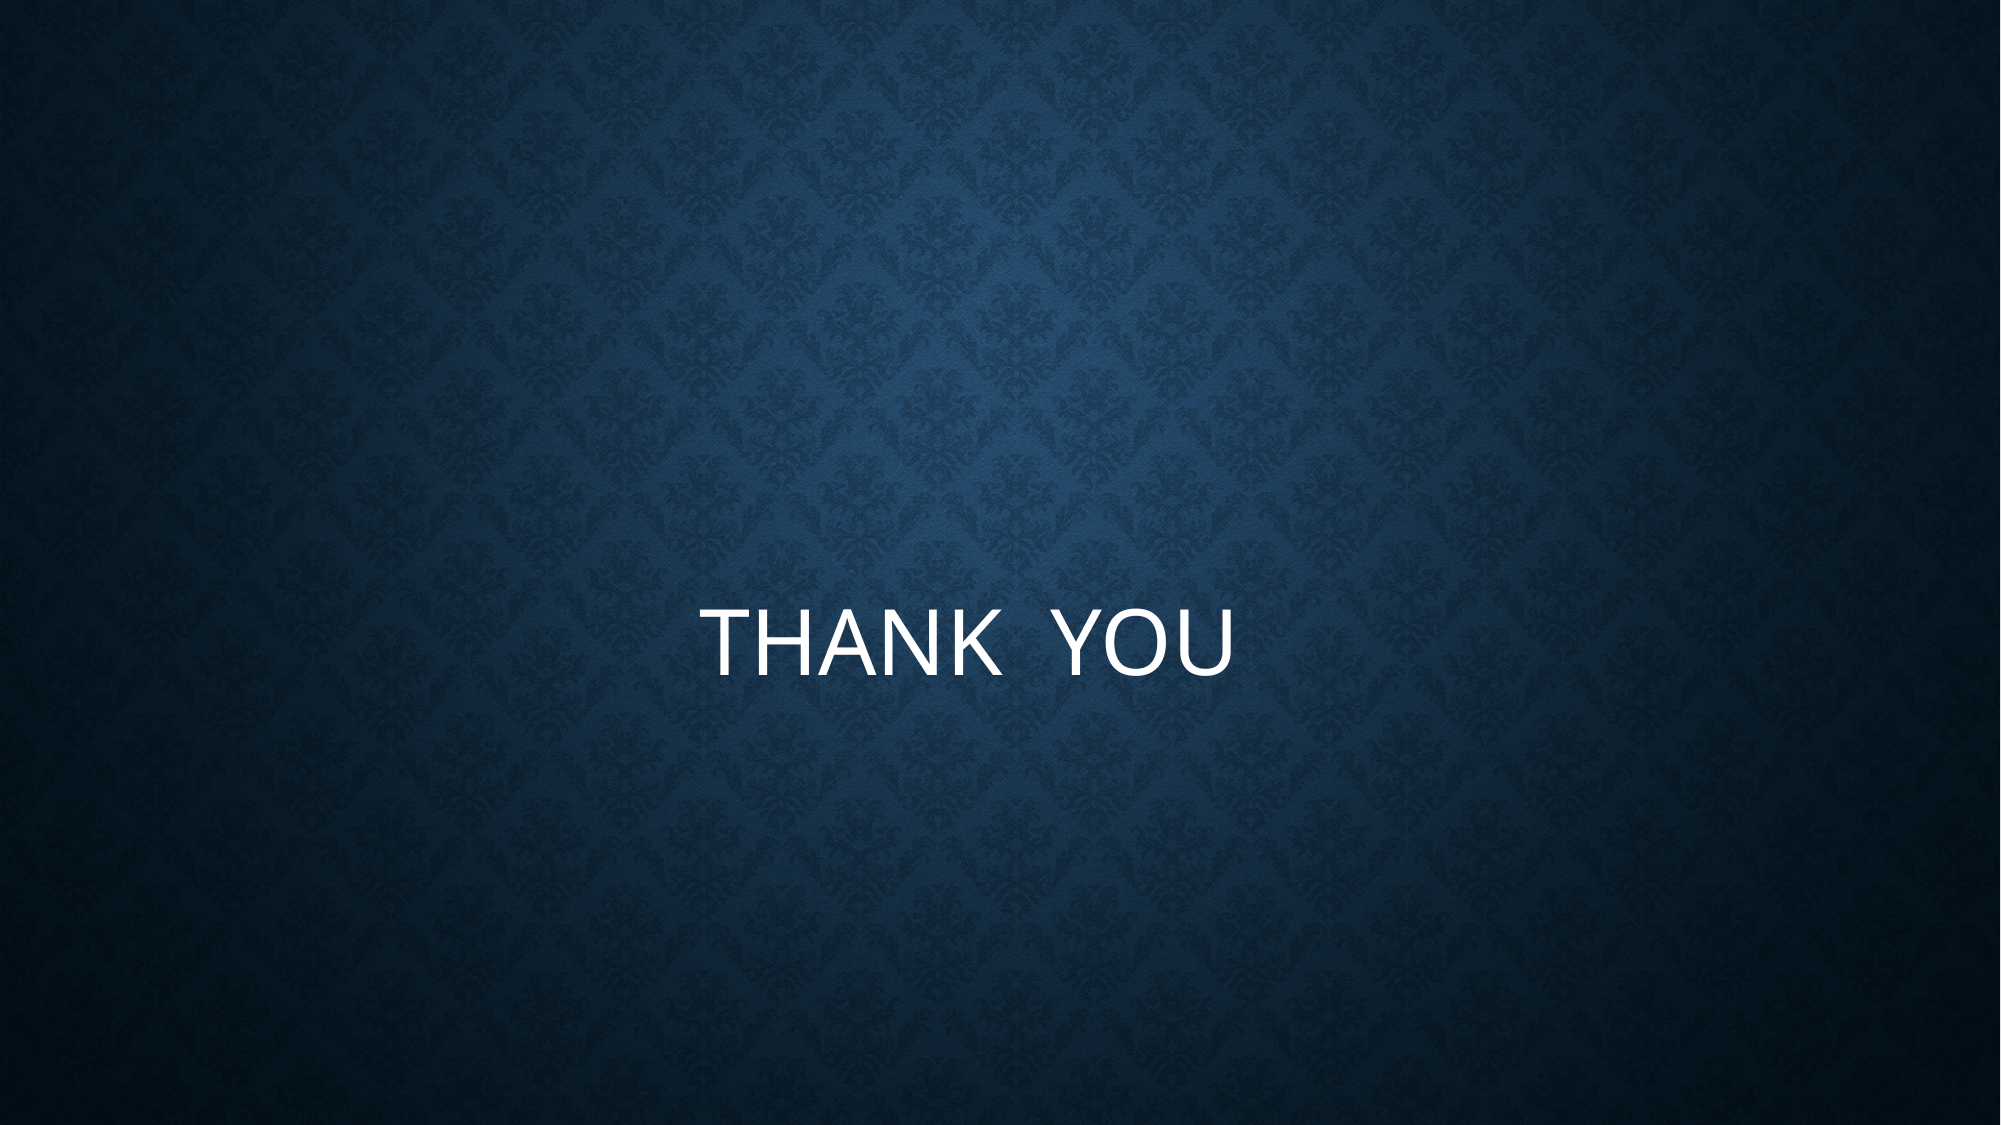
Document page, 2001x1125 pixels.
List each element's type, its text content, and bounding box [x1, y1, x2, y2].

text_box THANK YOU [602, 575, 1338, 701]
